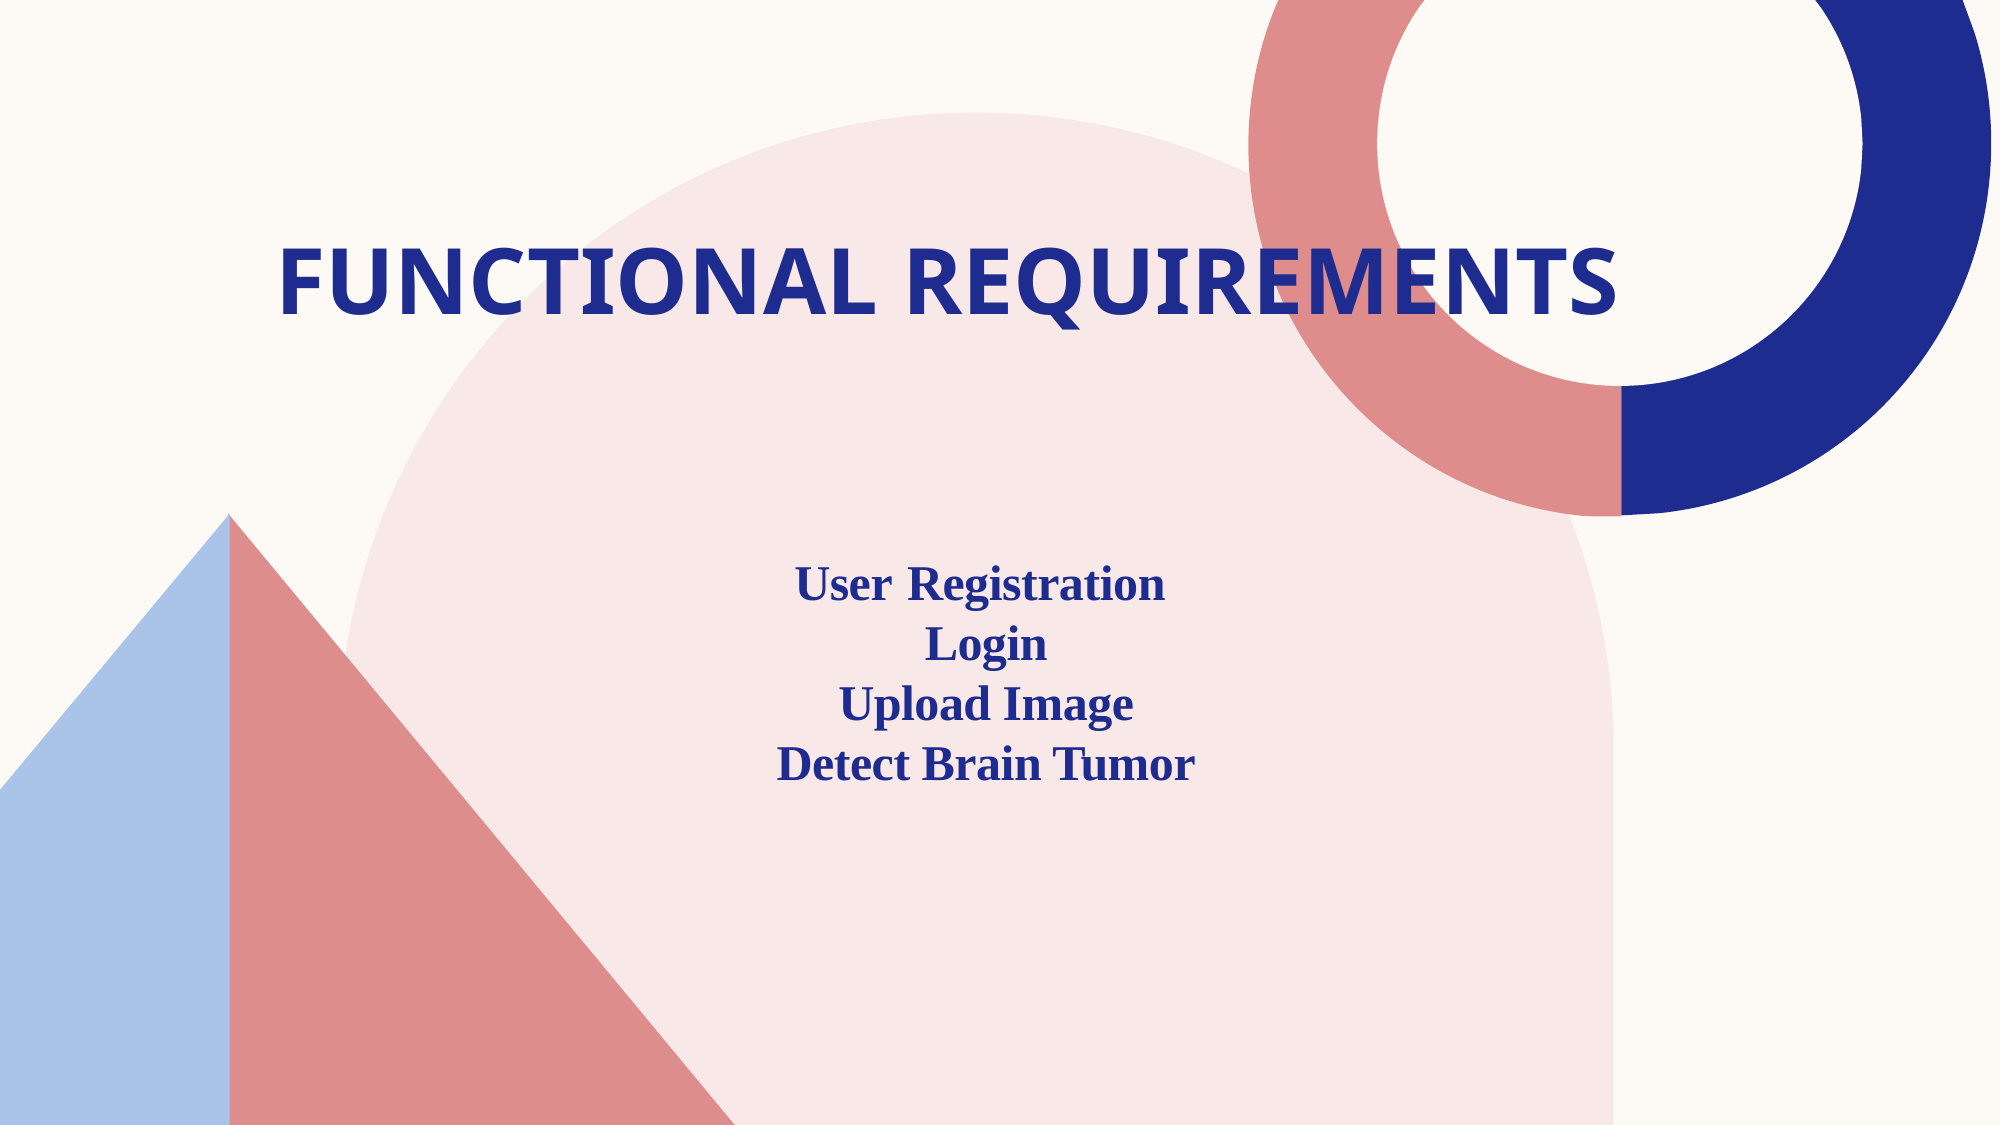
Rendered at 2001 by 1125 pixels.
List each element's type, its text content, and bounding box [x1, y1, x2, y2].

list User Registration Login Upload Image Detect Brain Tumor [461, 550, 1512, 864]
title Functional Requirements [185, 215, 1711, 342]
